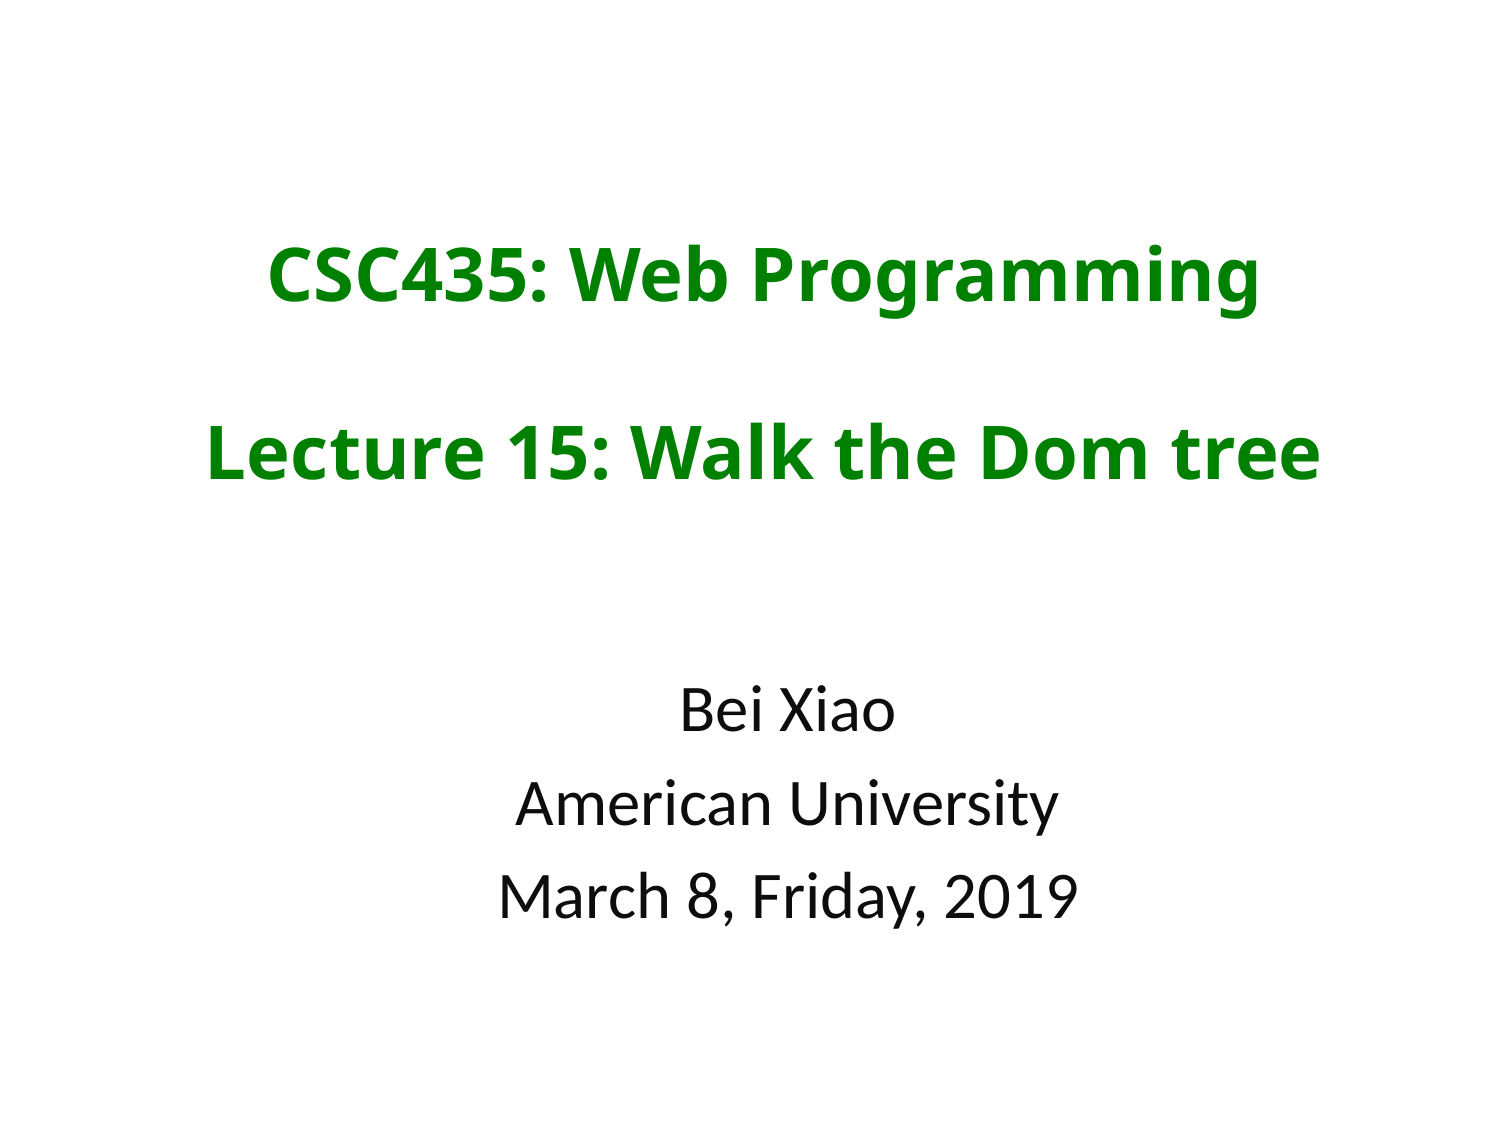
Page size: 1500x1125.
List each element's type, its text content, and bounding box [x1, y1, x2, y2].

subtitle Bei Xiao American University March 8, Friday, 2019 [263, 657, 1314, 945]
title CSC435: Web Programming Lecture 15: Walk the Dom tree [93, 218, 1437, 505]
